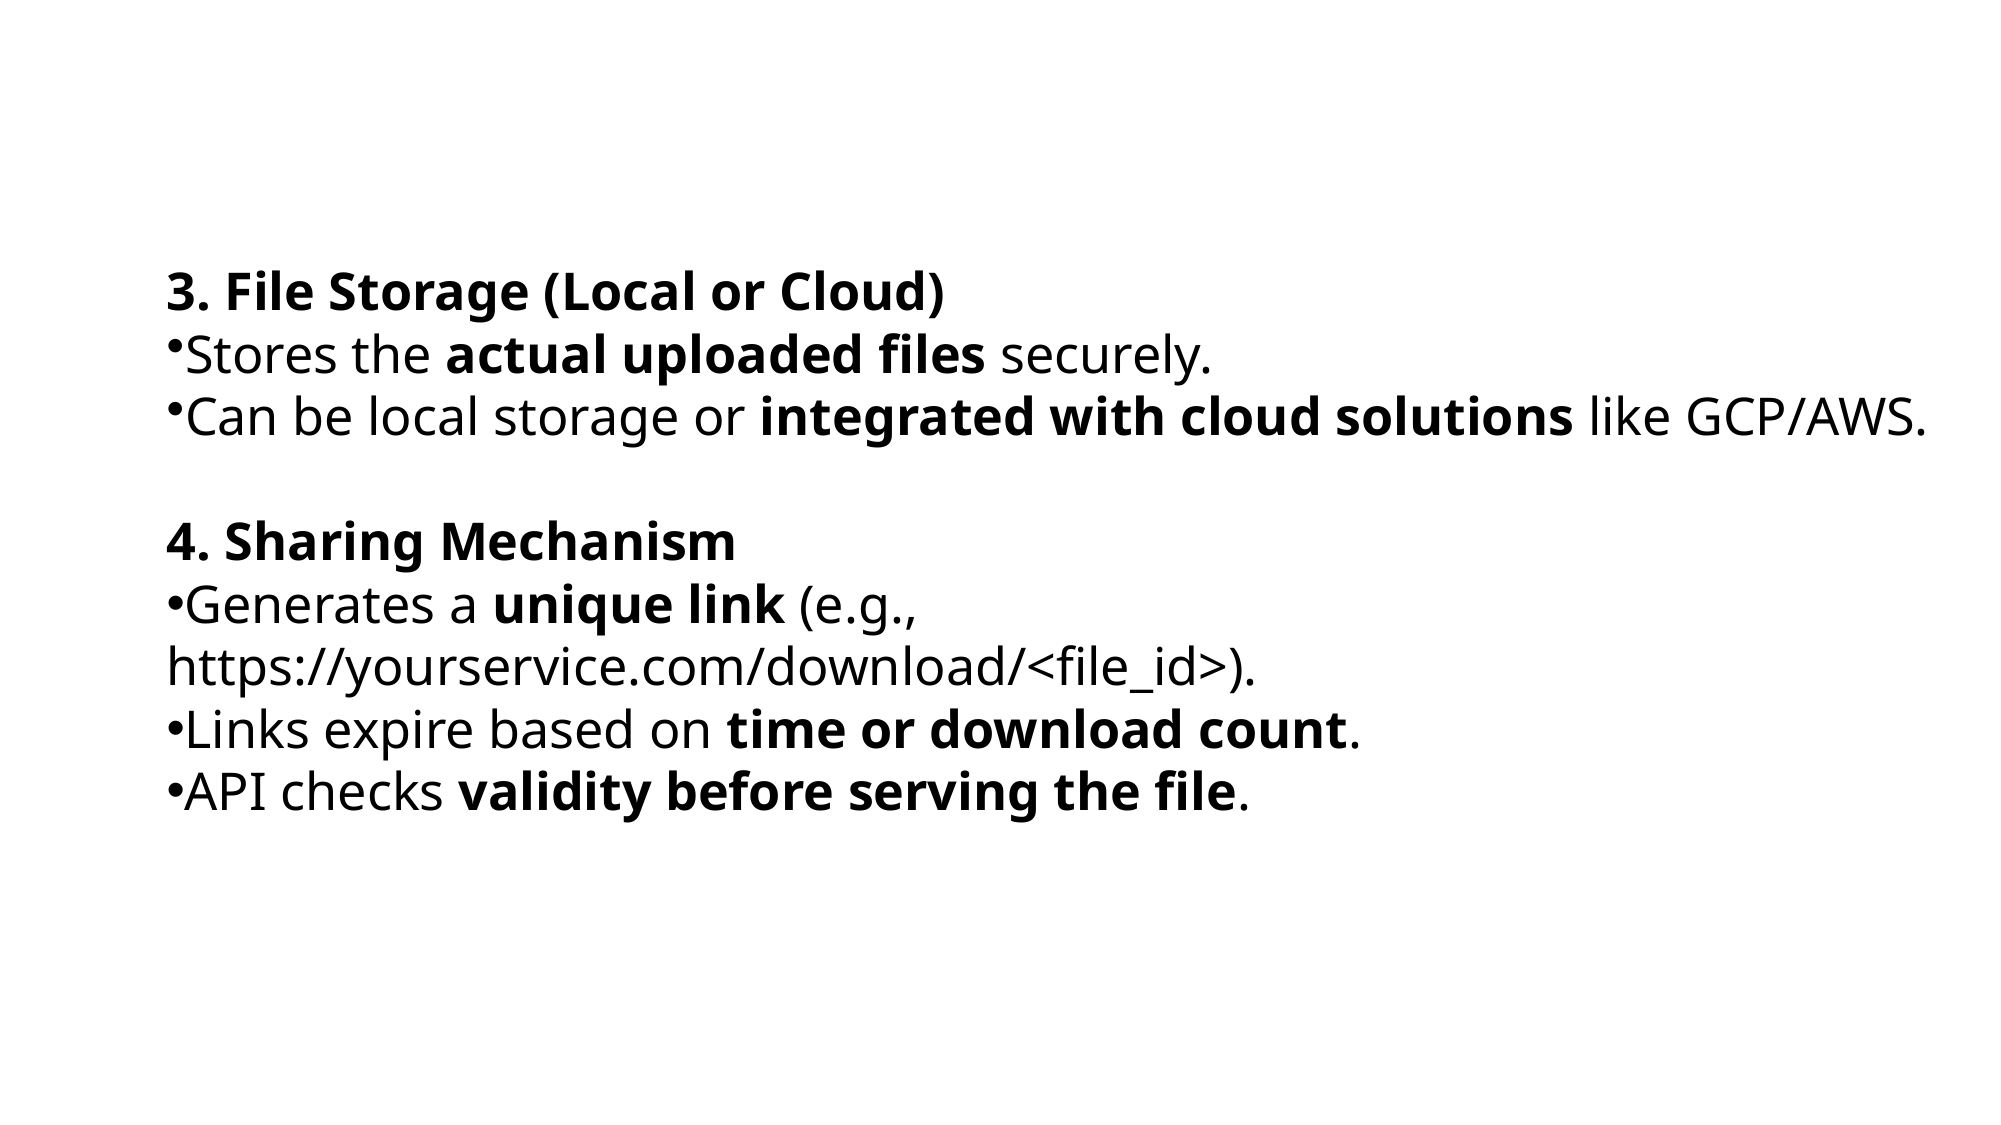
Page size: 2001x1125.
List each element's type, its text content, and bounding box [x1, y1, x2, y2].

list 3. File Storage (Local or Cloud) Stores the actual uploaded files securely. Can be local storage or integrated with cloud solutions like GCP/AWS. 4. Sharing Mechanism Generates a unique link (e.g., https://yourservice.com/download/<file_id>). Links expire based on time or download count. API checks validity before serving the file. [151, 236, 1982, 889]
